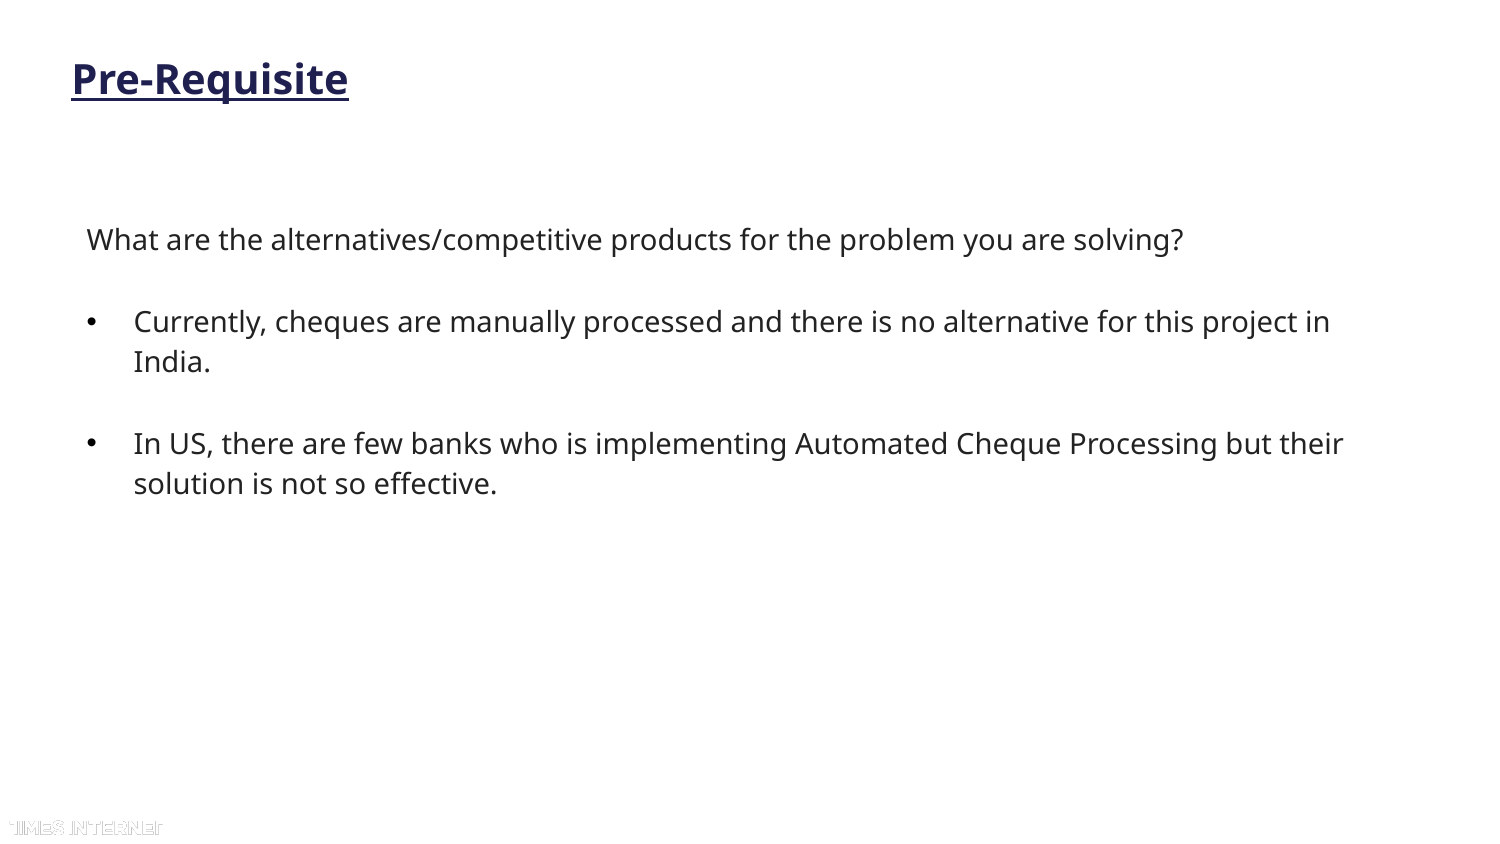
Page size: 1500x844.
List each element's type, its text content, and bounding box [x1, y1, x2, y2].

picture [8, 818, 164, 837]
title Pre-Requisite [56, 37, 1415, 133]
text_box What are the alternatives/competitive products for the problem you are solving? Currently, cheques are manually processed and there is no alternative for this project in India. In US, there are few banks who is implementing Automated Cheque Processing but their solution is not so effective. [71, 201, 1423, 762]
